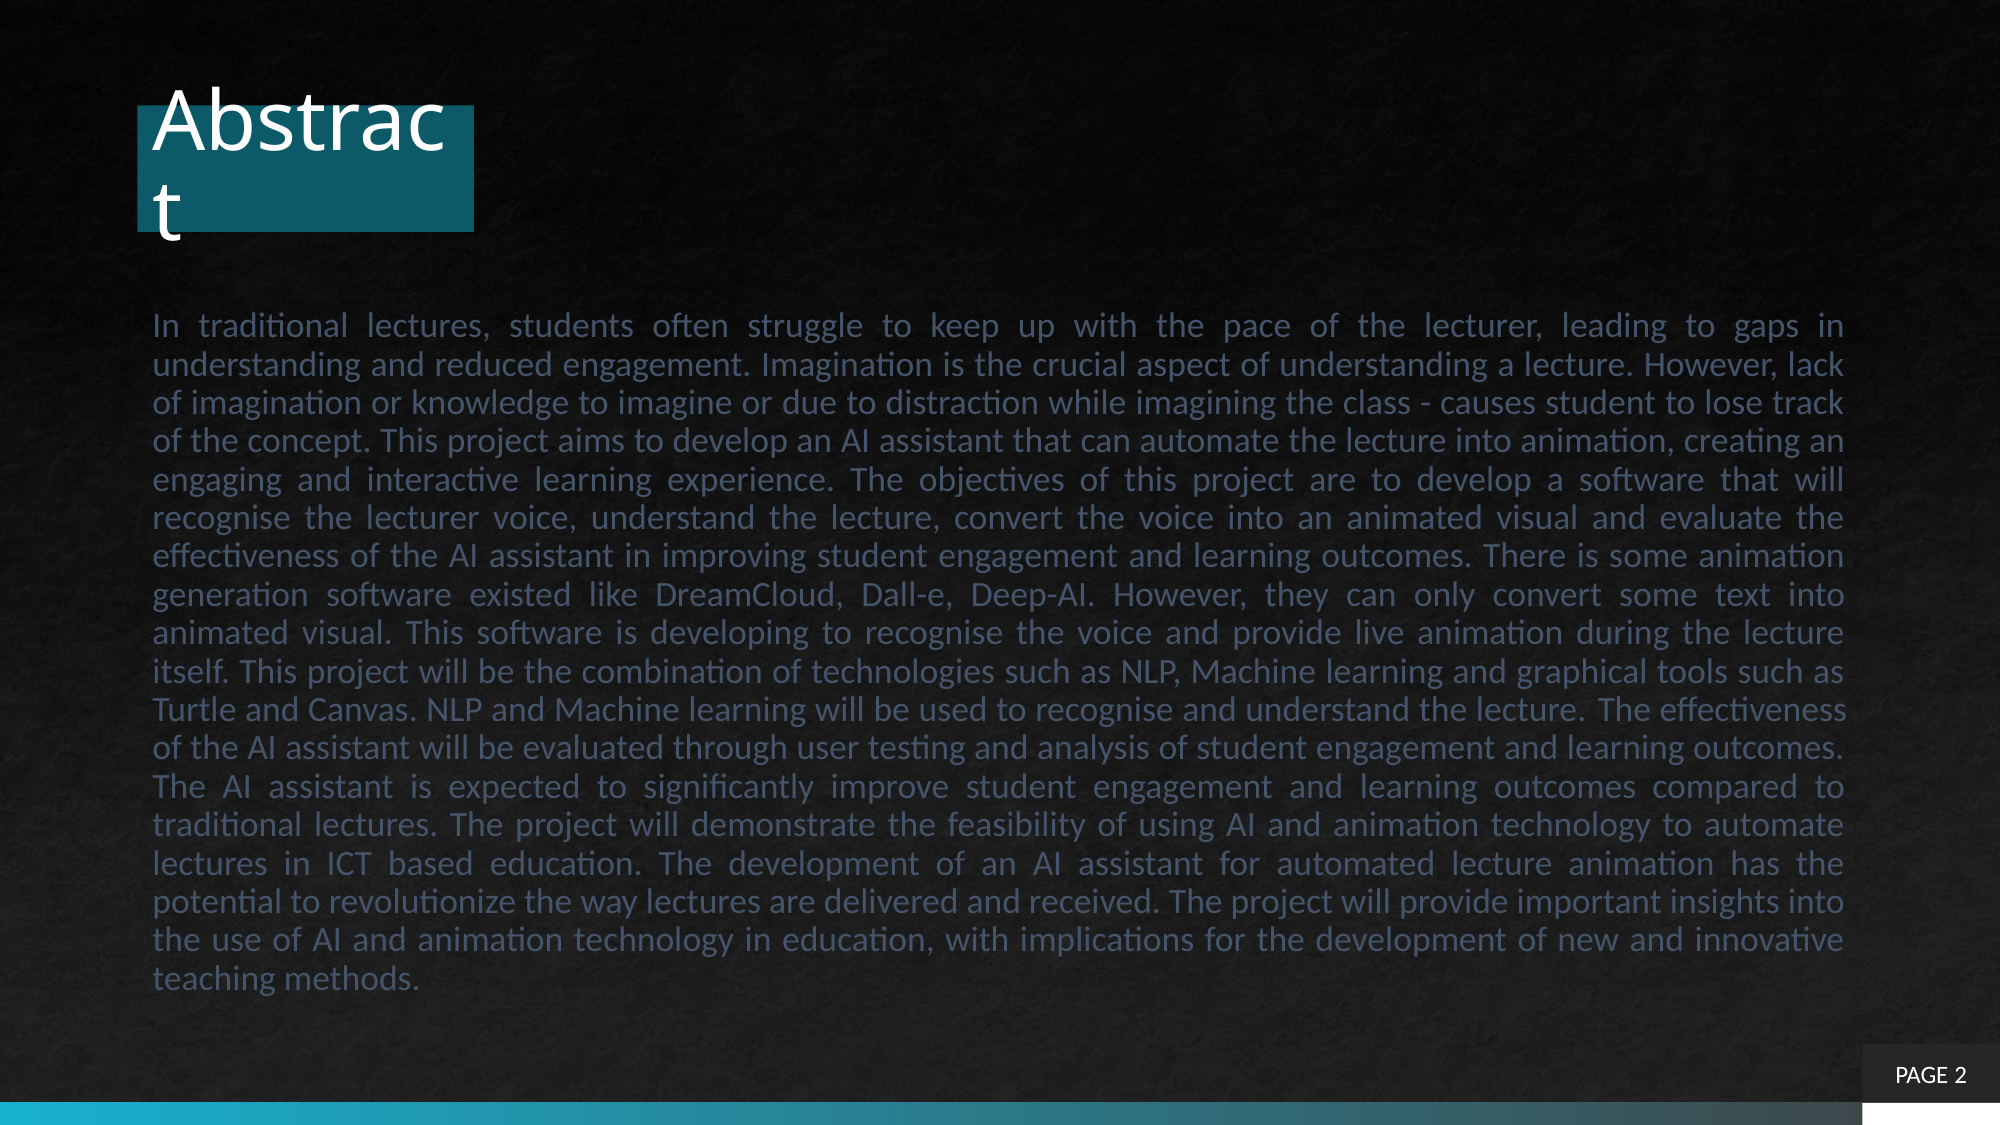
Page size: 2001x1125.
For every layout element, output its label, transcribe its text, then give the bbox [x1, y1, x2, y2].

title Abstract [137, 105, 474, 232]
list In traditional lectures, students often struggle to keep up with the pace of the lecturer, leading to gaps in understanding and reduced engagement. Imagination is the crucial aspect of understanding a lecture. However, lack of imagination or knowledge to imagine or due to distraction while imagining the class - causes student to lose track of the concept. This project aims to develop an AI assistant that can automate the lecture into animation, creating an engaging and interactive learning experience. The objectives of this project are to develop a software that will recognise the lecturer voice, understand the lecture, convert the voice into an animated visual and evaluate the effectiveness of the AI assistant in improving student engagement and learning outcomes. There is some animation generation software existed like DreamCloud, Dall-e, Deep-AI. However, they can only convert some text into animated visual. This software is developing to recognise the voice and provide live animation during the lecture itself. This project will be the combination of technologies such as NLP, Machine learning and graphical tools such as Turtle and Canvas. NLP and Machine learning will be used to recognise and understand the lecture. The effectiveness of the AI assistant will be evaluated through user testing and analysis of student engagement and learning outcomes. The AI assistant is expected to significantly improve student engagement and learning outcomes compared to traditional lectures. The project will demonstrate the feasibility of using AI and animation technology to automate lectures in ICT based education. The development of an AI assistant for automated lecture animation has the potential to revolutionize the way lectures are delivered and received. The project will provide important insights into the use of AI and animation technology in education, with implications for the development of new and innovative teaching methods. [137, 299, 1863, 1014]
picture [0, 0, 2000, 1103]
slide_number PAGE 2 [1862, 1043, 2000, 1103]
